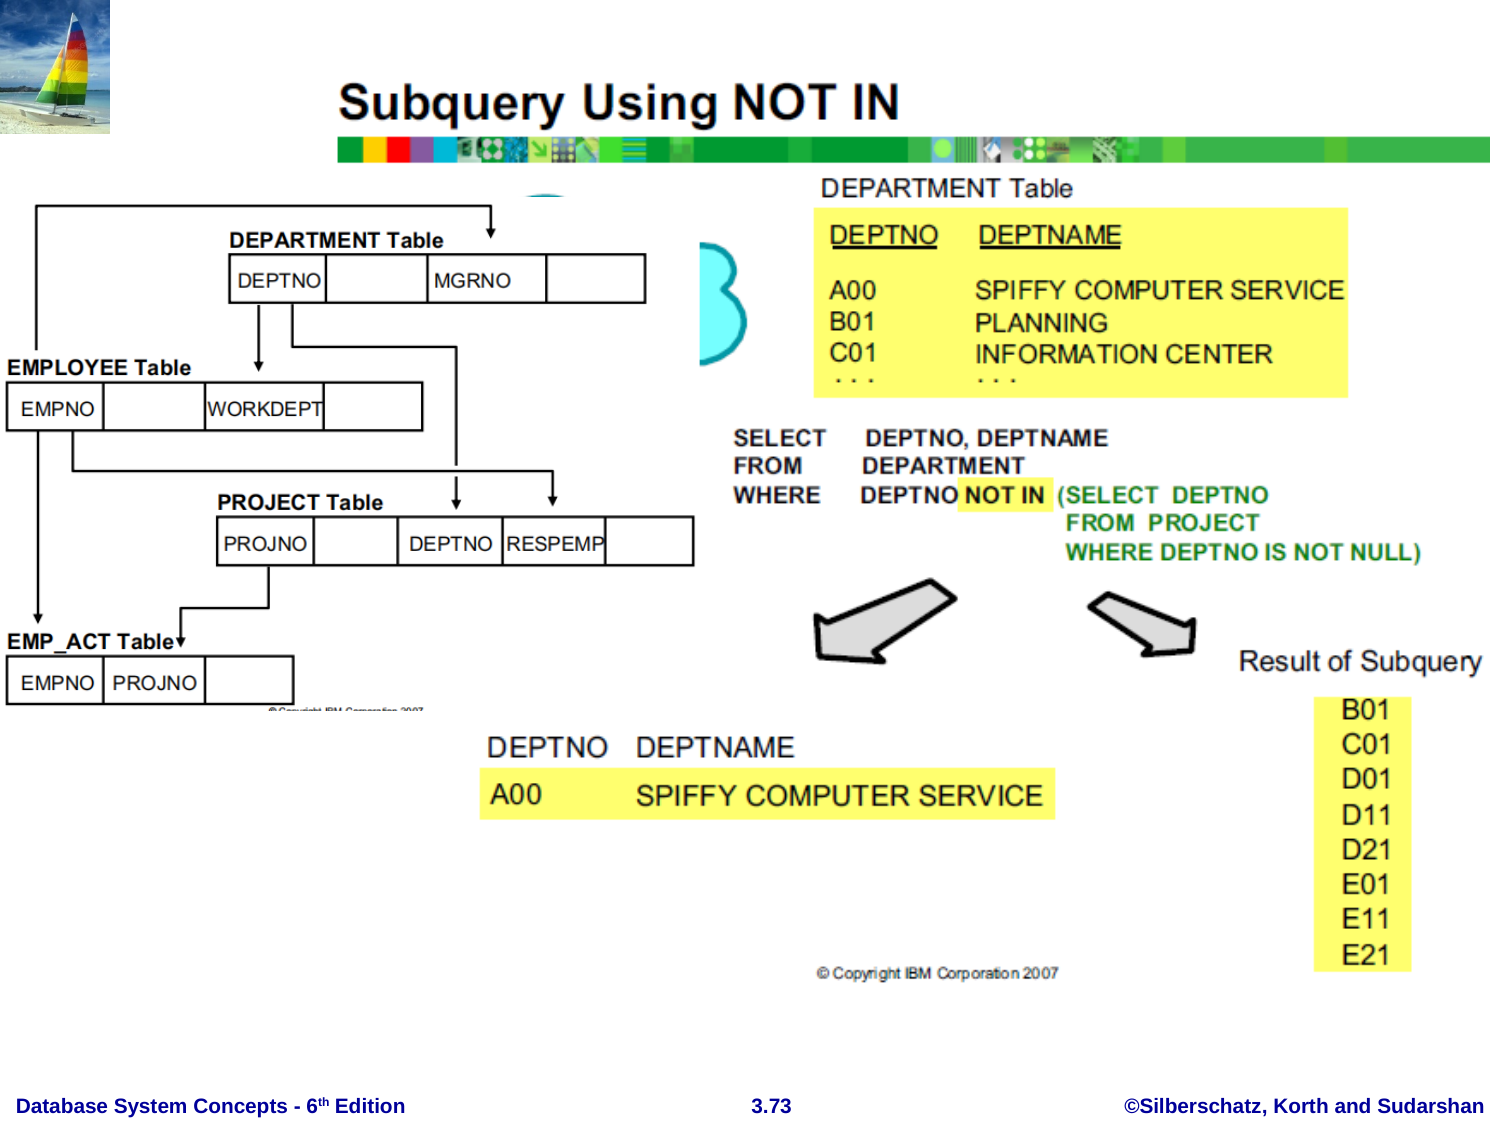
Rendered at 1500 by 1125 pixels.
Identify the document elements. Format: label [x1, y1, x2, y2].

list [326, 49, 1491, 985]
picture [0, 197, 700, 711]
picture [0, 0, 110, 134]
